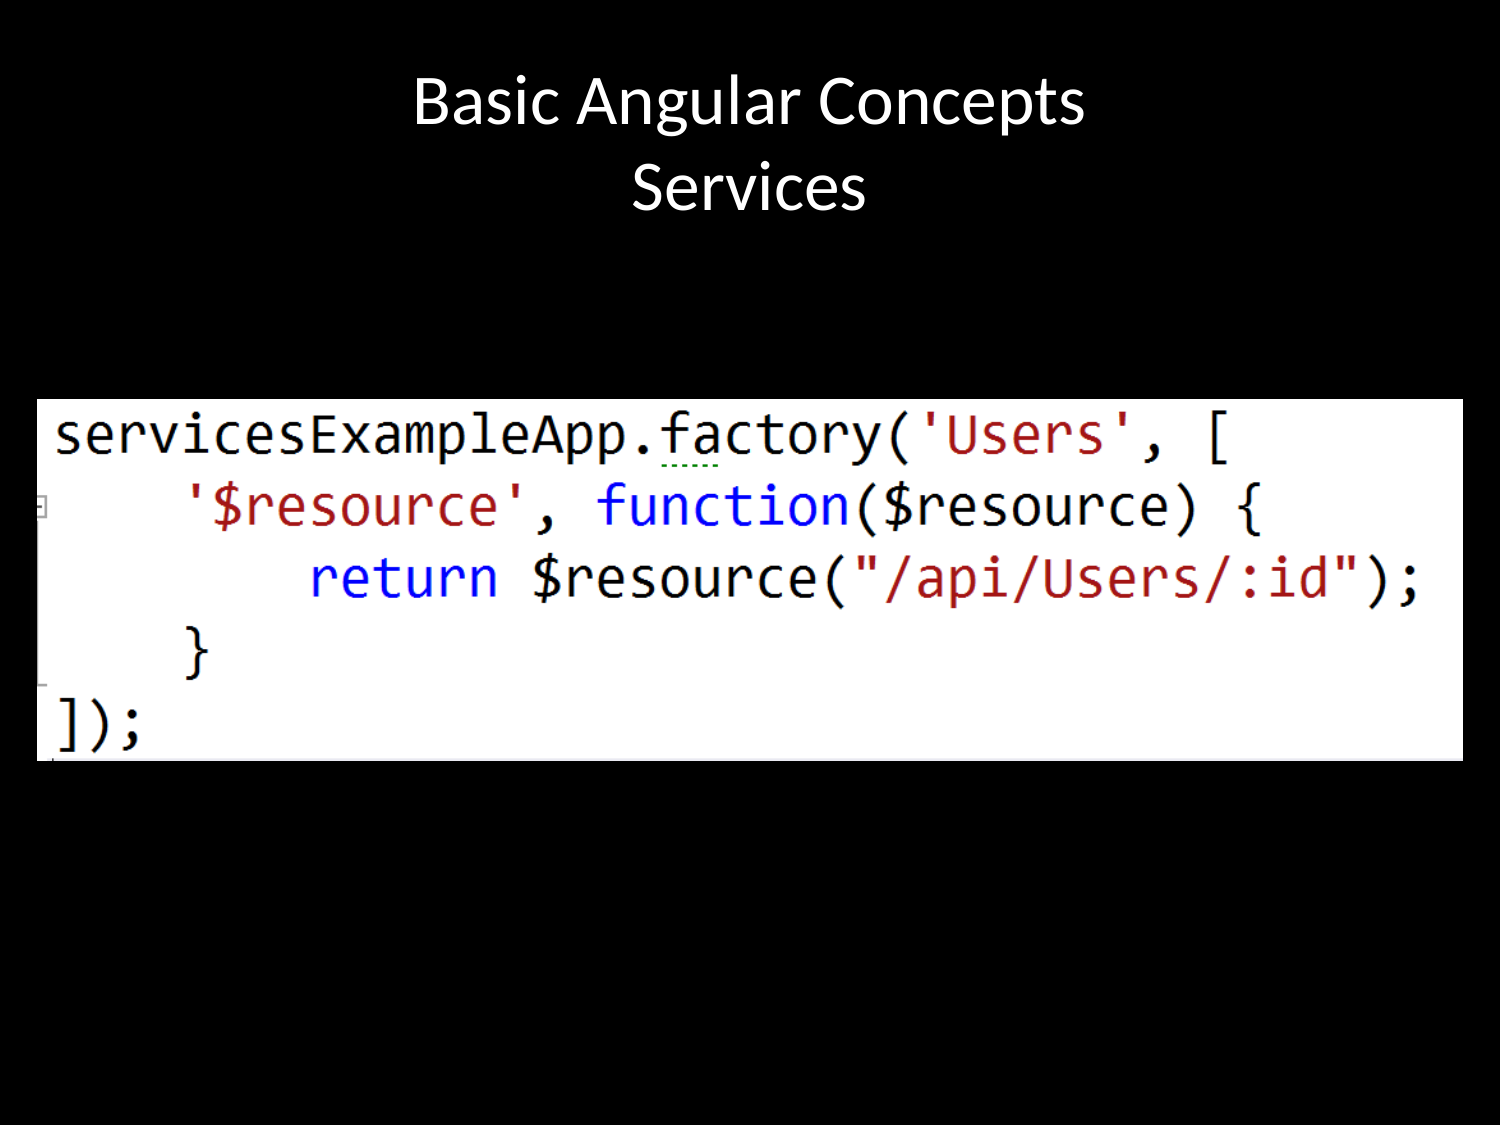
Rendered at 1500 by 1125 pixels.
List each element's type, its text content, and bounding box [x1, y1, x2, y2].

picture [36, 399, 1463, 761]
title Basic Angular Concepts Services [75, 45, 1425, 233]
